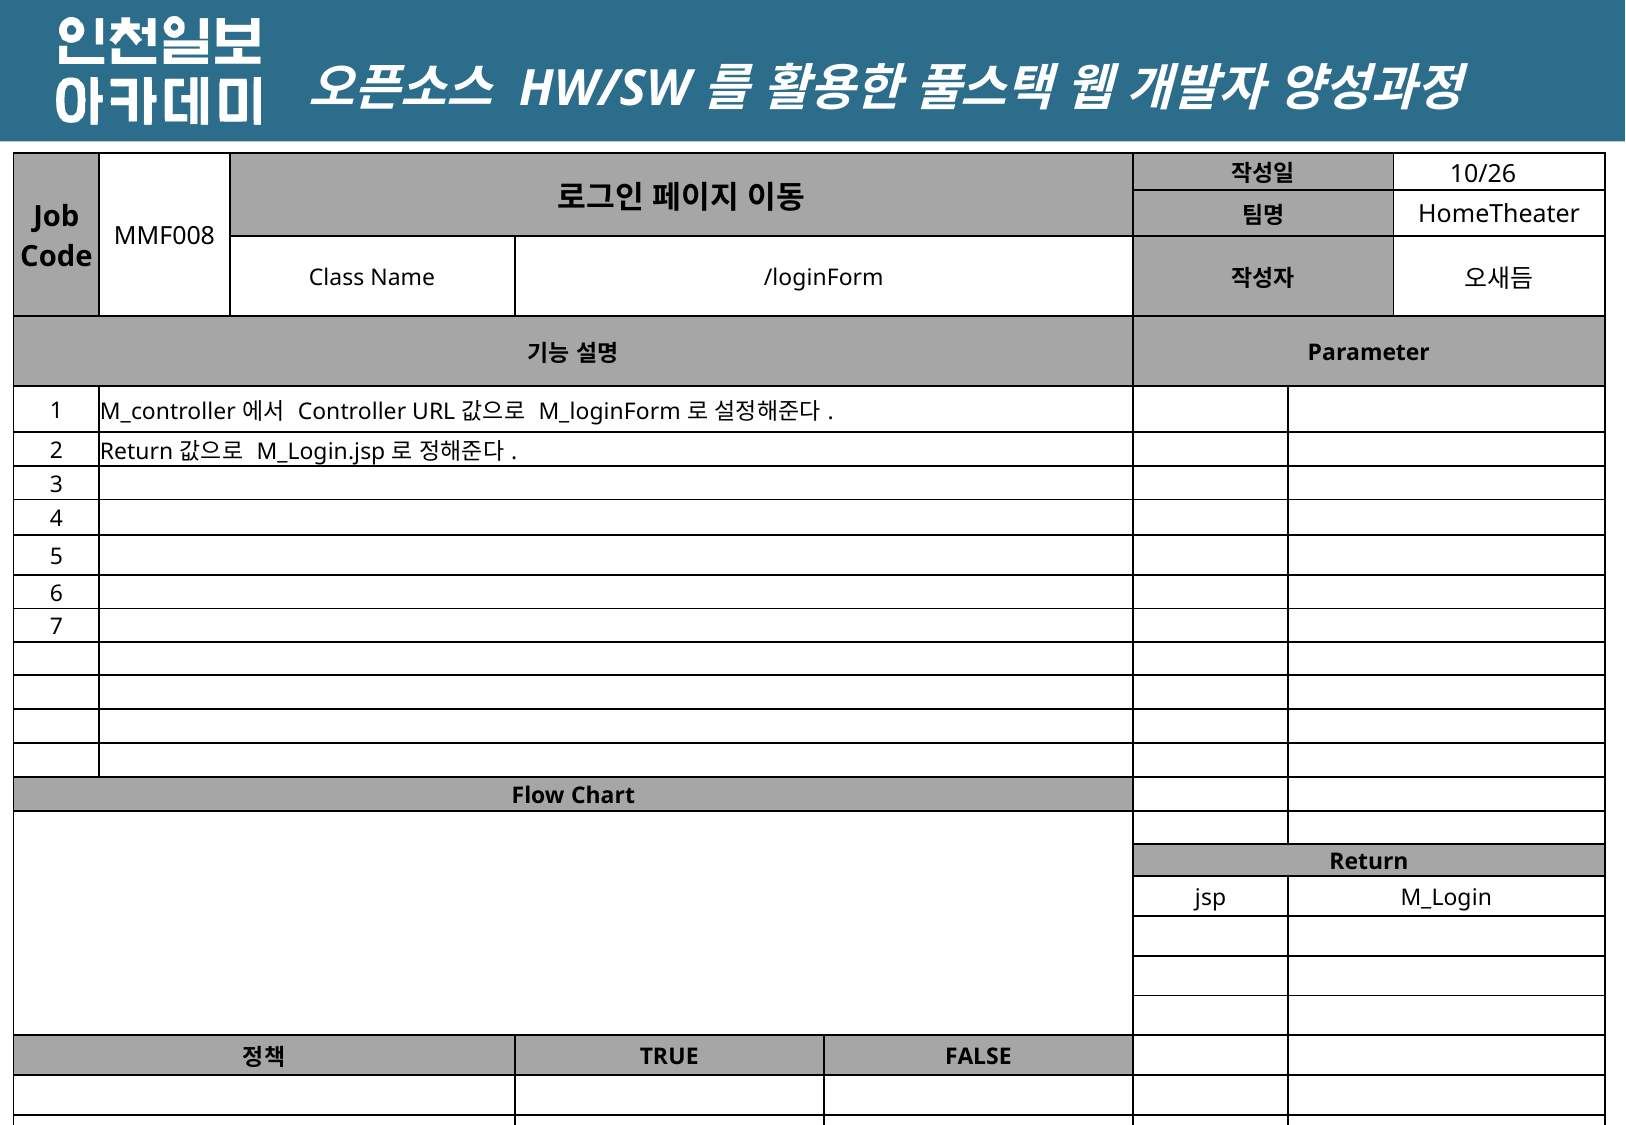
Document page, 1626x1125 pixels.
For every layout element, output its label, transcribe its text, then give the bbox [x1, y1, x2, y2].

table_cell Class Name [231, 237, 514, 315]
table_header 10/26 [1394, 154, 1604, 189]
table_cell [1289, 996, 1604, 1034]
table_header MMF008 [100, 154, 229, 315]
table_cell [1289, 778, 1604, 810]
table_cell [516, 1076, 823, 1114]
table_cell [1134, 1036, 1287, 1074]
table_cell [1134, 433, 1287, 465]
table_cell 4 [14, 500, 98, 534]
table_cell [1134, 778, 1287, 810]
table_cell /loginForm [516, 237, 1132, 315]
table_cell 7 [14, 609, 98, 641]
table_cell [1289, 576, 1604, 608]
table_cell 2 [14, 433, 98, 465]
table_cell [14, 744, 98, 776]
table_cell [1134, 917, 1287, 955]
table_cell [1134, 609, 1287, 641]
table_cell [516, 1116, 823, 1125]
table_header Job Code [14, 154, 98, 315]
table_cell [1134, 1116, 1287, 1125]
table_cell [100, 744, 1132, 776]
table_cell [100, 609, 1132, 641]
table_cell [100, 676, 1132, 708]
table_cell [1134, 744, 1287, 776]
table_cell [1134, 812, 1287, 843]
table_cell 6 [14, 576, 98, 608]
table_cell [1134, 710, 1287, 742]
table_cell 3 [14, 467, 98, 499]
table_cell [1289, 676, 1604, 708]
table_cell 작성자 [1134, 237, 1393, 315]
table_cell [100, 536, 1132, 574]
table_cell [1134, 500, 1287, 534]
table_cell [1134, 536, 1287, 574]
table_cell [1134, 676, 1287, 708]
table_cell [1289, 500, 1604, 534]
table_cell [14, 710, 98, 742]
table_cell [1134, 643, 1287, 674]
table_cell [100, 500, 1132, 534]
picture [56, 16, 261, 125]
table_cell TRUE [516, 1036, 823, 1074]
table_cell [1289, 433, 1604, 465]
table_header 로그인 페이지 이동 [231, 154, 1132, 235]
table_cell [1289, 744, 1604, 776]
table_cell [1289, 710, 1604, 742]
table_cell [1134, 1076, 1287, 1114]
table_header 작성일 [1134, 154, 1393, 189]
table_cell M_controller에서 Controller URL값으로 M_loginForm로 설정해준다. [100, 387, 1132, 431]
table_cell 기능 설명 [14, 317, 1132, 385]
table_cell [100, 576, 1132, 608]
table_cell [1289, 1036, 1604, 1074]
table_cell Return값으로 M_Login.jsp로 정해준다. [100, 433, 1132, 465]
table_cell [1134, 996, 1287, 1034]
table_cell 정책 [14, 1036, 514, 1074]
text_box 오픈소스 HW/SW를 활용한 풀스택 웹 개발자 양성과정 [0, 0, 1625, 142]
table_cell [1289, 387, 1604, 431]
table_cell jsp [1134, 877, 1287, 915]
table_cell [1134, 387, 1287, 431]
table_cell [14, 1116, 514, 1125]
table_cell [825, 1116, 1132, 1125]
table_cell [1289, 917, 1604, 955]
table_cell [1289, 957, 1604, 995]
table_cell [1289, 536, 1604, 574]
table_cell [1134, 576, 1287, 608]
table_cell [1289, 609, 1604, 641]
table_cell [100, 710, 1132, 742]
table_cell M_Login [1289, 877, 1604, 915]
table_cell [1134, 467, 1287, 499]
table_cell [14, 1076, 514, 1114]
table_cell FALSE [825, 1036, 1132, 1074]
table_cell [14, 643, 98, 674]
table_cell [1134, 957, 1287, 995]
table_cell 팀명 [1134, 191, 1393, 235]
table_cell Parameter [1134, 317, 1604, 385]
table_cell [100, 467, 1132, 499]
table_cell [1289, 467, 1604, 499]
table_cell [825, 1076, 1132, 1114]
table_cell [14, 812, 1132, 1034]
table_cell HomeTheater [1394, 191, 1604, 235]
table_cell [1289, 1076, 1604, 1114]
table_cell [1289, 643, 1604, 674]
table_cell 1 [14, 387, 98, 431]
table_cell 5 [14, 536, 98, 574]
table_cell Flow Chart [14, 778, 1132, 810]
table_cell 오새듬 [1394, 237, 1604, 315]
table_cell Return [1134, 845, 1604, 875]
table_cell [1289, 1116, 1604, 1125]
table_cell [1289, 812, 1604, 843]
table_cell [14, 676, 98, 708]
table_cell [100, 643, 1132, 674]
